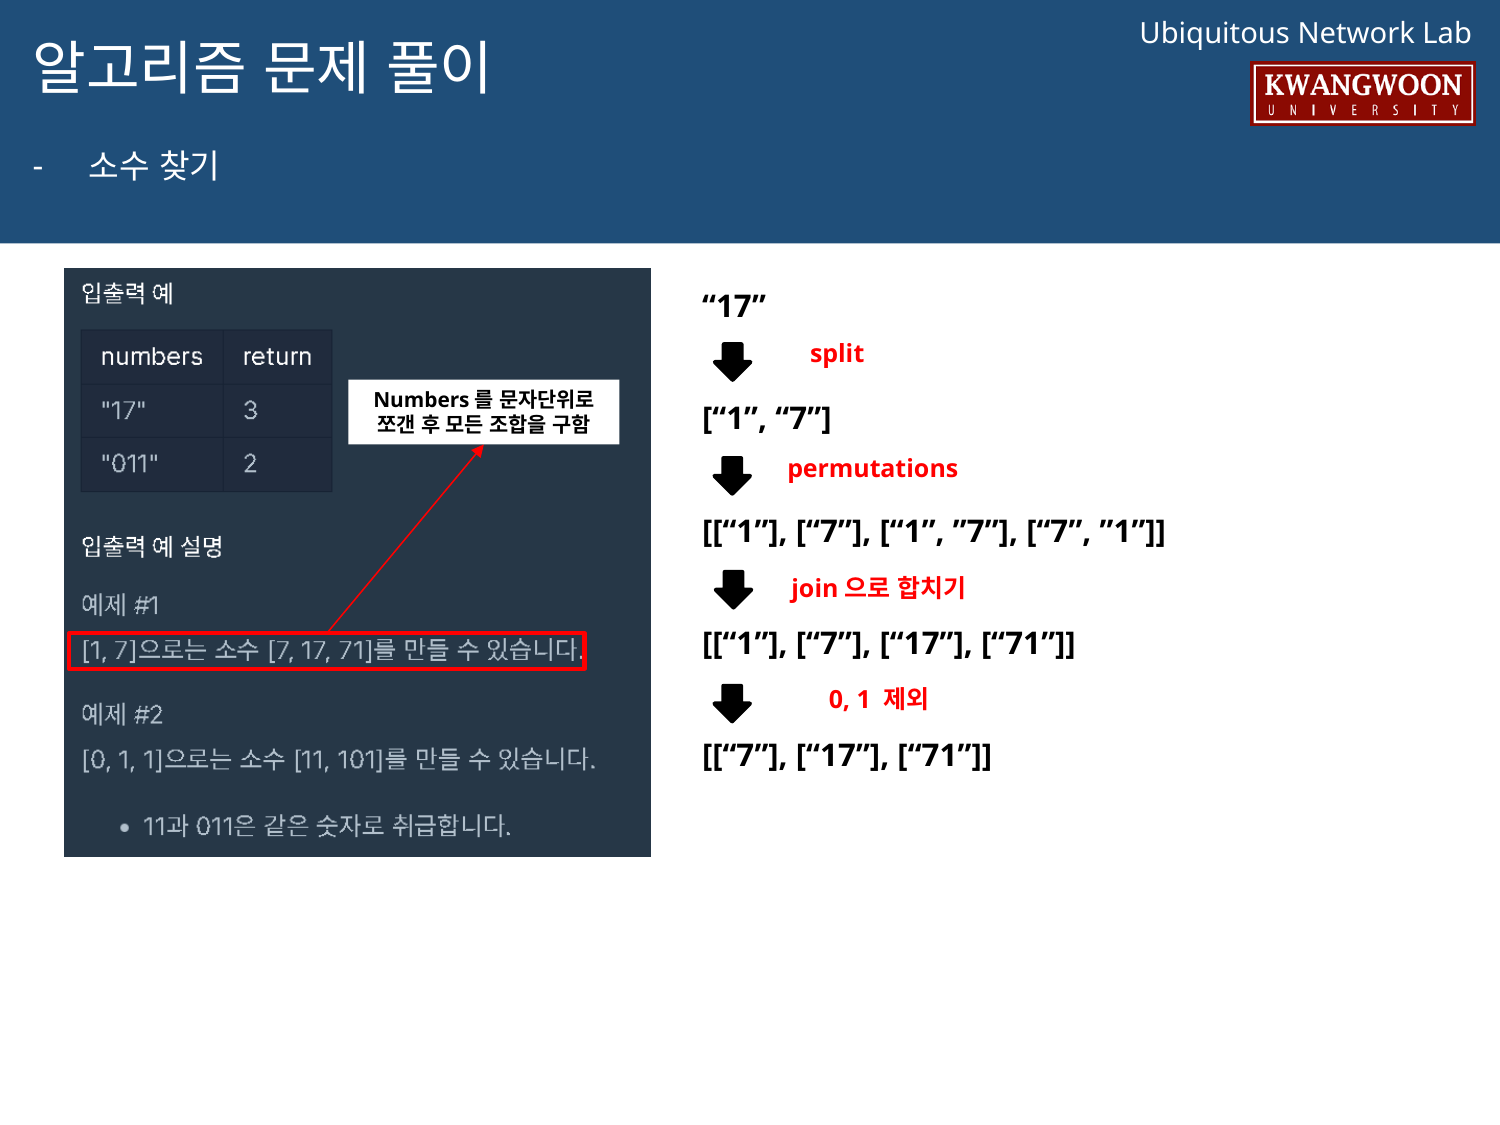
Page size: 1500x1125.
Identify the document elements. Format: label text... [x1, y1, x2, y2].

text_box [712, 456, 752, 496]
list 소수 찾기 [17, 137, 1128, 220]
text_box [712, 683, 752, 724]
text_box join으로 합치기 [771, 564, 987, 610]
text_box 0, 1 제외 [771, 675, 987, 721]
text_box “17” [“1”, “7”] [[“1”], [“7”], [“1”, ”7”], [“7”, ”1”]] [[“1”], [“7”], [“17”], [“71”]] [[“7”], [“17”], [“71”]] [687, 278, 1432, 781]
text_box [713, 569, 754, 610]
text_box [712, 342, 753, 382]
picture [1250, 61, 1476, 126]
title 알고리즘 문제 풀이 [17, 19, 1128, 114]
text_box permutations [771, 445, 975, 491]
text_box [326, 445, 484, 634]
text_box split [772, 329, 903, 375]
picture [64, 267, 651, 857]
